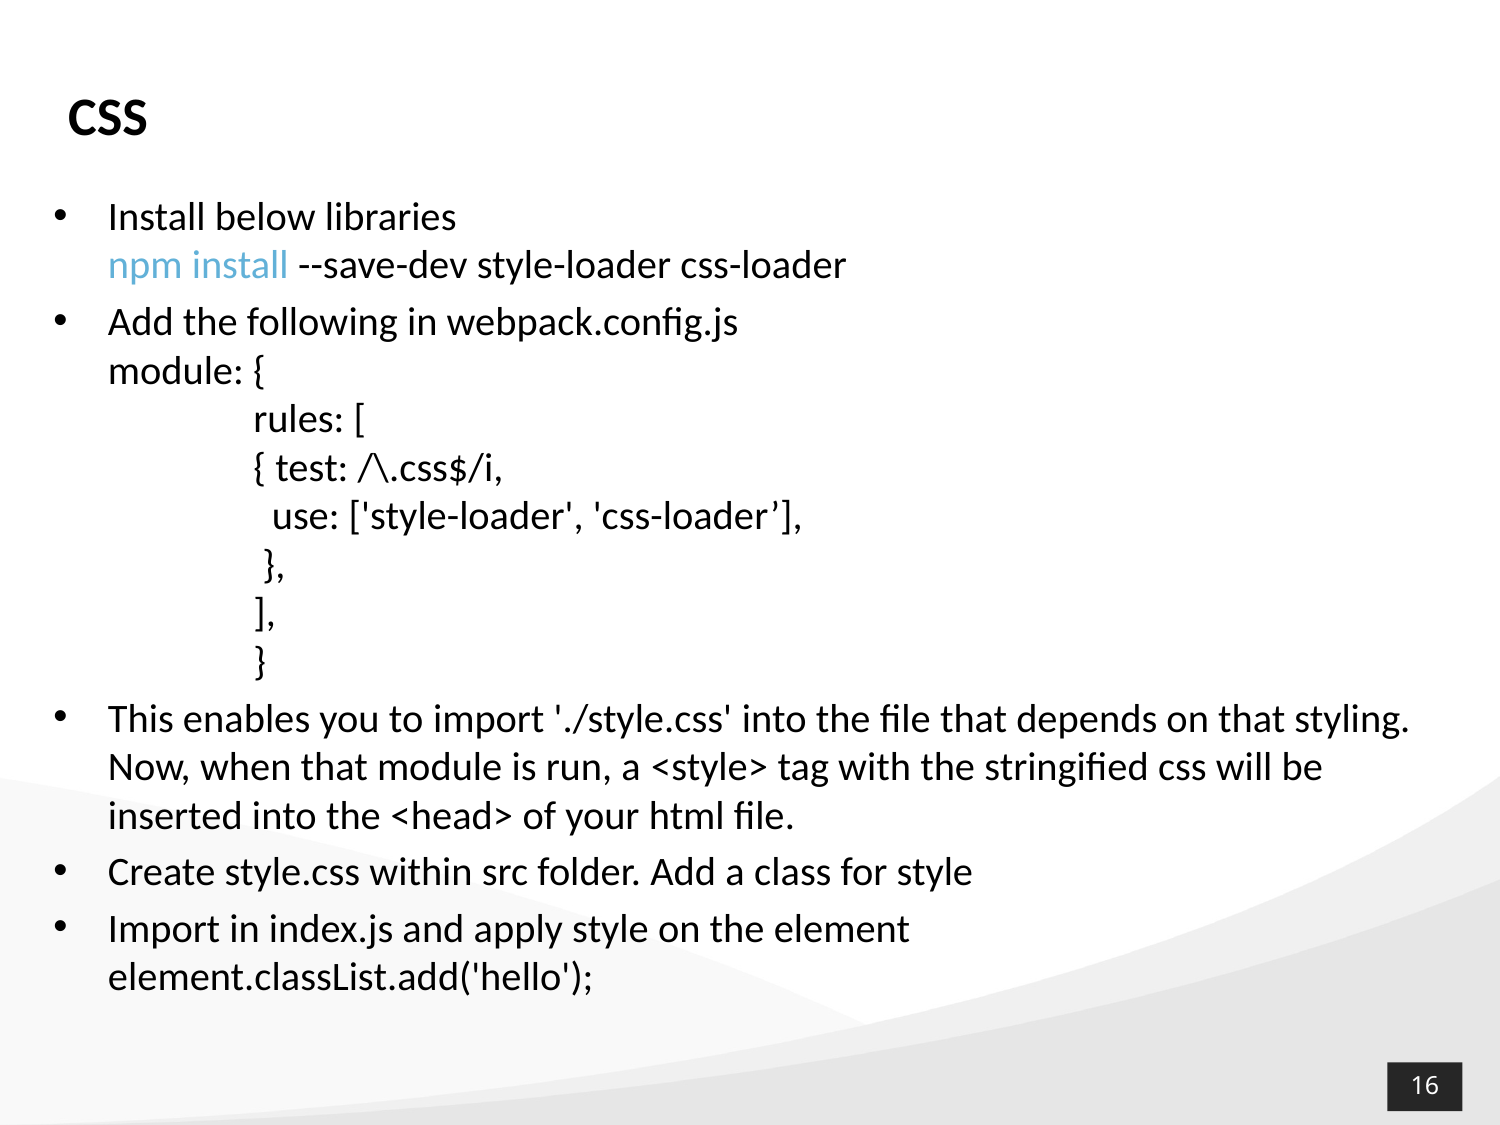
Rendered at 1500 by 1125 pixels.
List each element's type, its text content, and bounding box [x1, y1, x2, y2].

text_box CSS [53, 55, 1306, 173]
list Install below libraries npm install --save-dev style-loader css-loader Add the following in webpack.config.js module: { rules: [ { test: /\.css$/i, use: ['style-loader', 'css-loader’], }, ], } This enables you to import './style.css' into the file that depends on that styling. Now, when that module is run, a <style> tag with the stringified css will be inserted into the <head> of your html file. Create style.css within src folder. Add a class for style Import in index.js and apply style on the element element.classList.add('hello'); [38, 182, 1448, 1012]
picture [0, 0, 1500, 1125]
